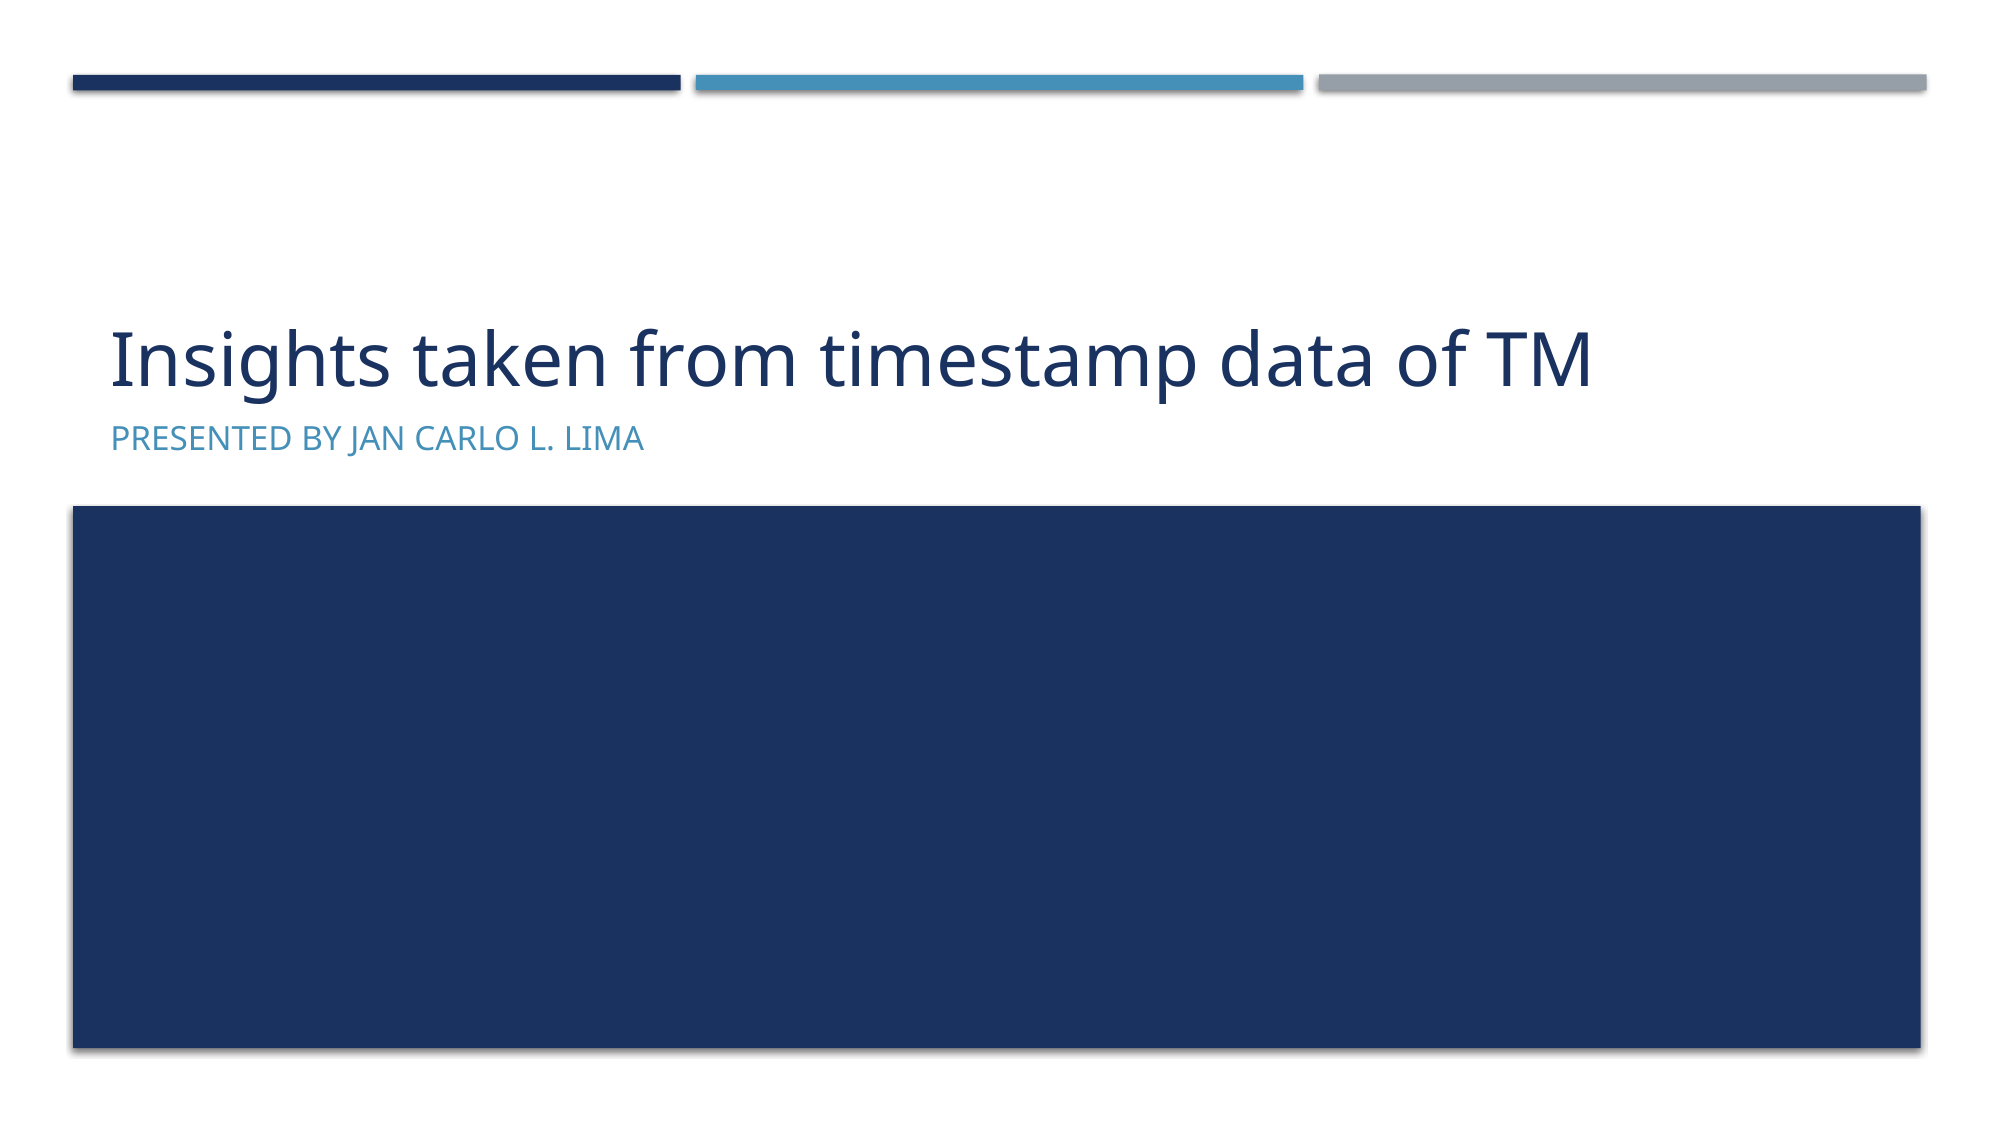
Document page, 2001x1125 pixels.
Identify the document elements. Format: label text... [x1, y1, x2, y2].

subtitle Presented by Jan Carlo L. Lima [95, 409, 1899, 507]
title Insights taken from timestamp data of TM [95, 167, 1899, 409]
